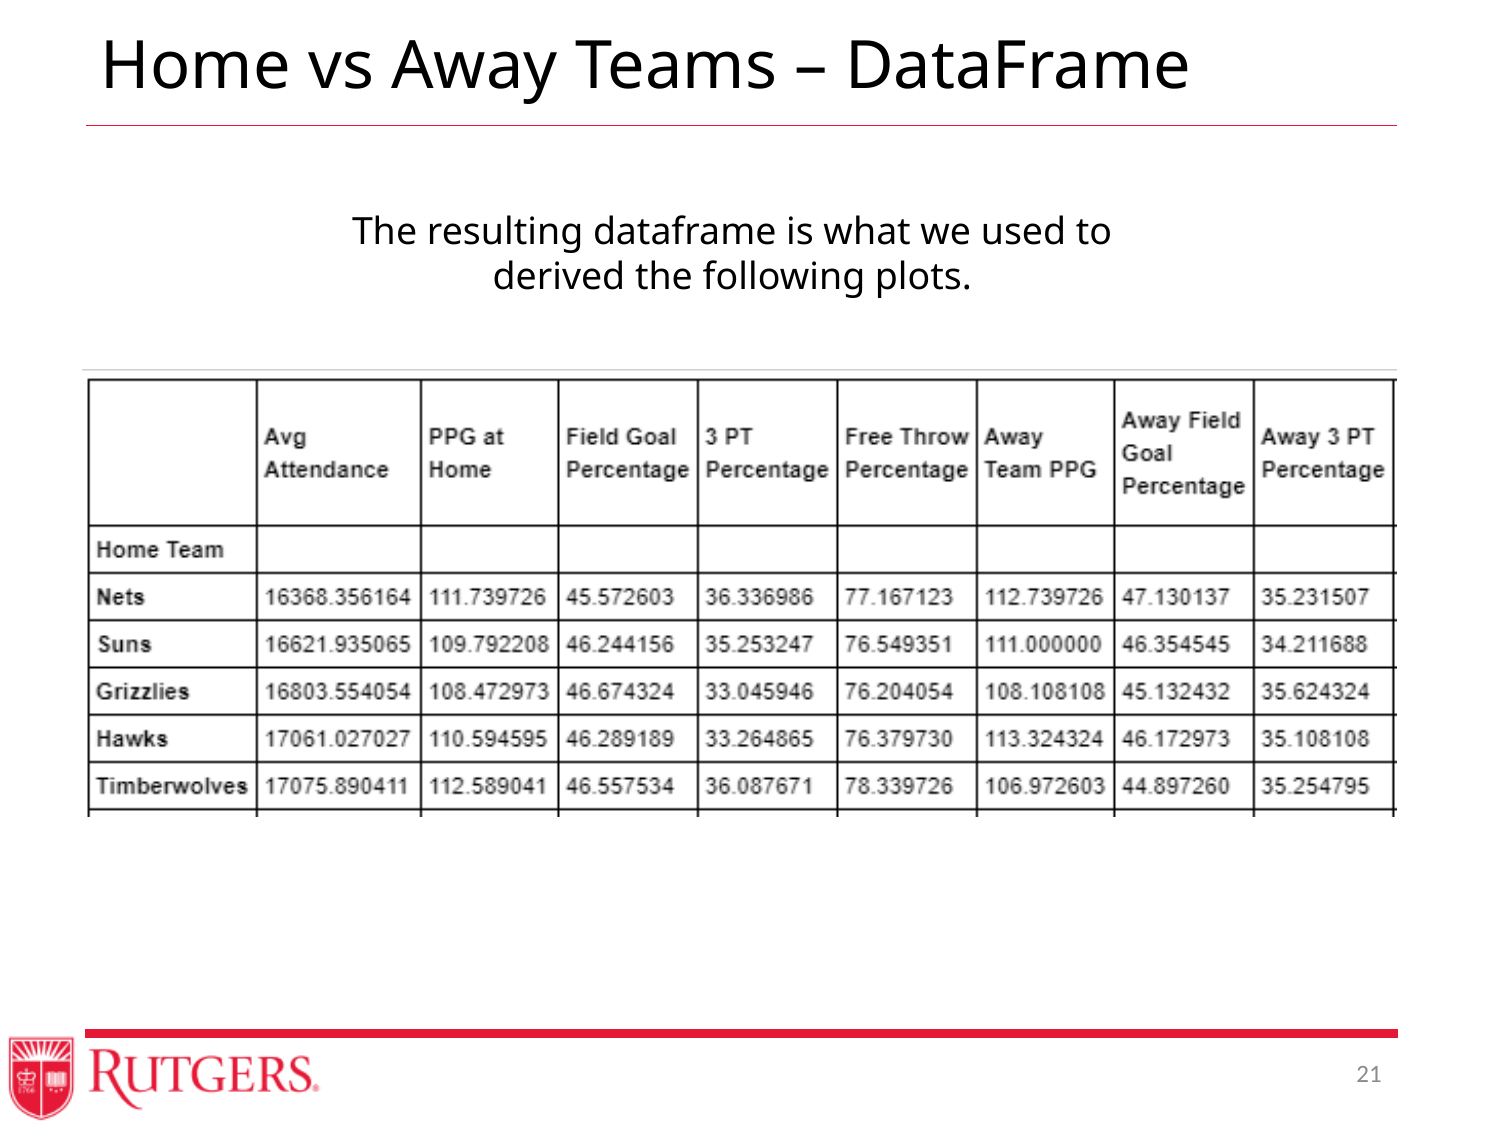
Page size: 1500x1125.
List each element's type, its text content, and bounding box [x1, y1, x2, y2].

picture [82, 369, 1397, 817]
title Home vs Away Teams – DataFrame [85, 9, 1380, 125]
slide_number 21 [1059, 1042, 1397, 1103]
picture [0, 1029, 327, 1125]
text_box The resulting dataframe is what we used to derived the following plots. [333, 199, 1132, 305]
text_box [327, 1029, 1398, 1038]
